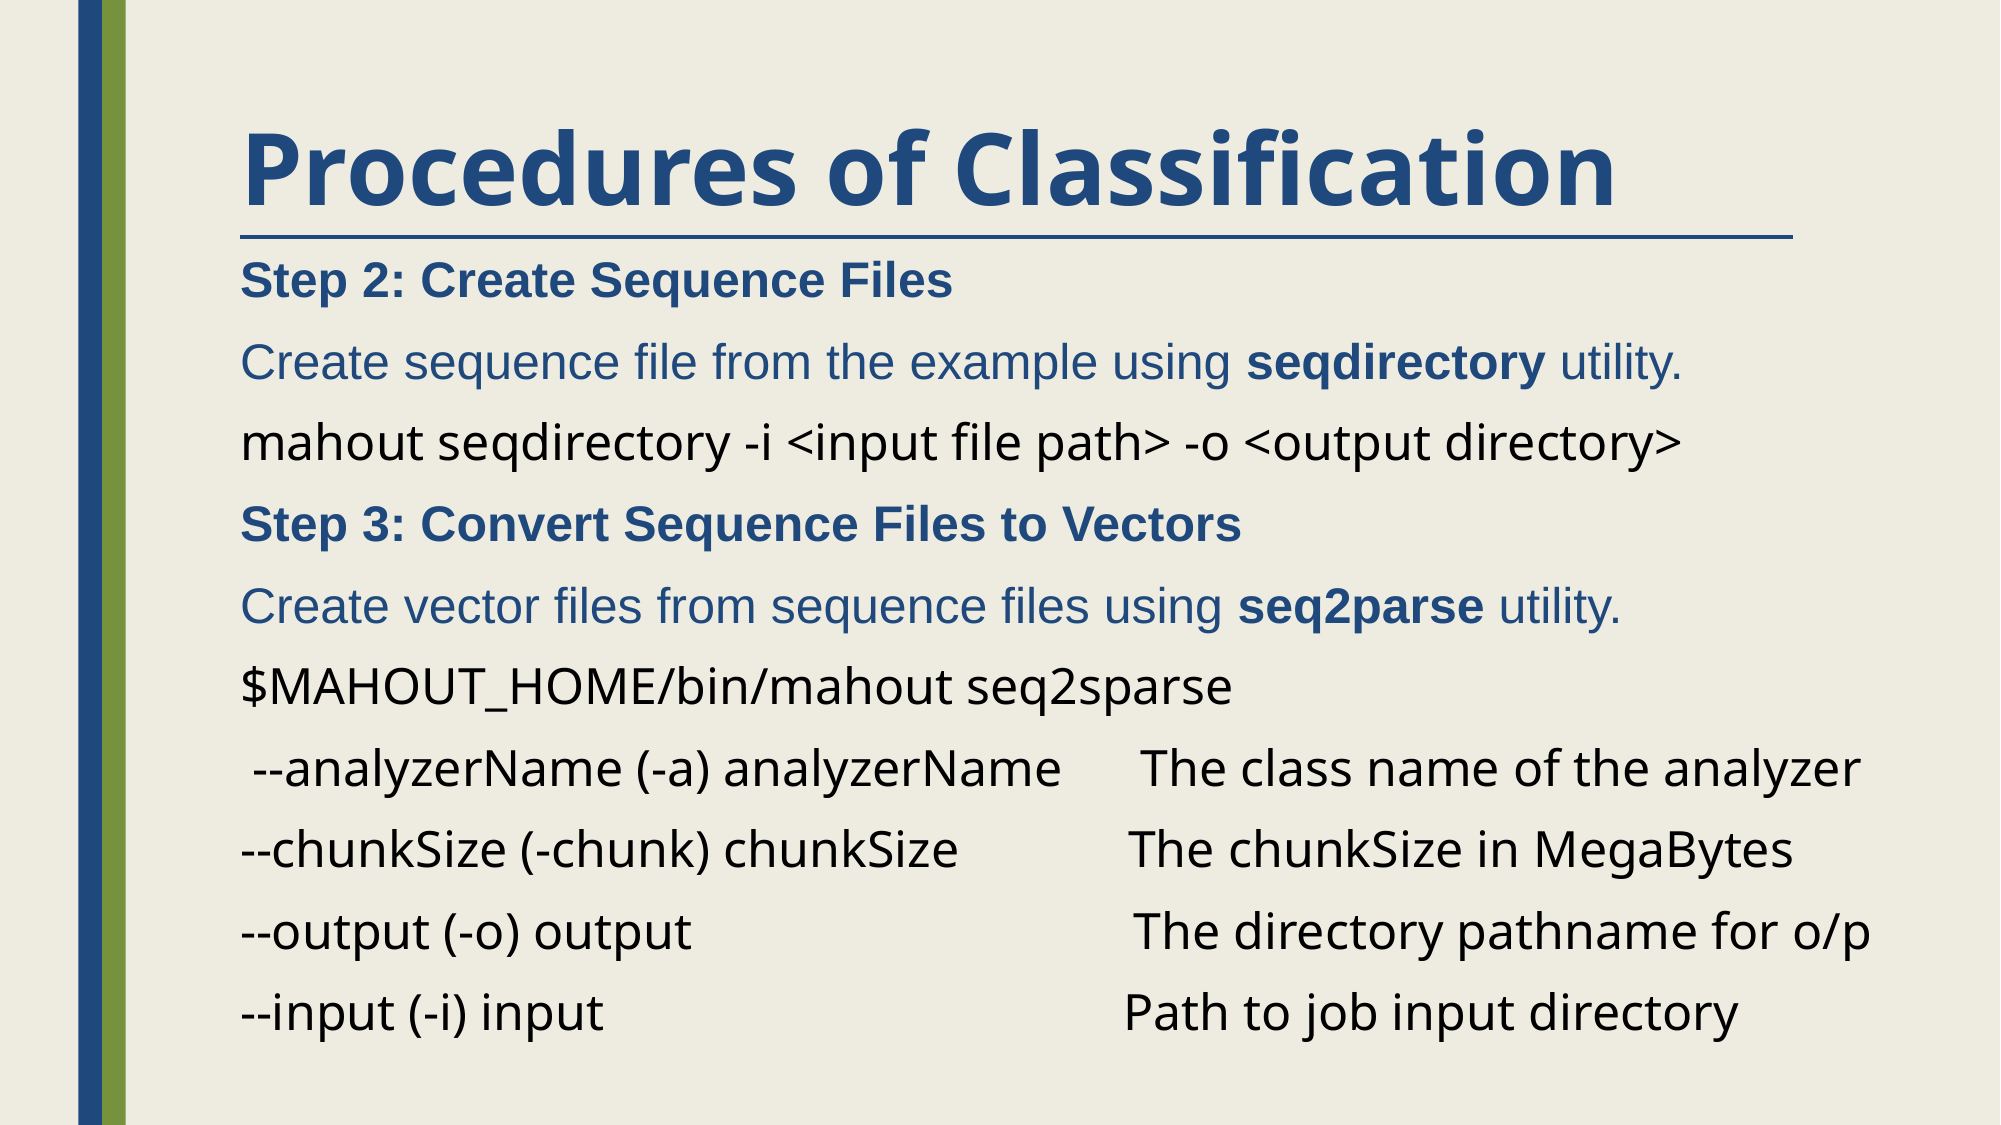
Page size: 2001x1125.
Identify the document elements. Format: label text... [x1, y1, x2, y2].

title Procedures of Classification [225, 112, 1800, 231]
list Step 2: Create Sequence Files Create sequence file from the example using seqdirectory utility. mahout seqdirectory -i <input file path> -o <output directory> Step 3: Convert Sequence Files to Vectors Create vector files from sequence files using seq2parse utility. $MAHOUT_HOME/bin/mahout seq2sparse --analyzerName (-a) analyzerName The class name of the analyzer --chunkSize (-chunk) chunkSize The chunkSize in MegaBytes --output (-o) output The directory pathname for o/p --input (-i) input Path to job input directory [225, 245, 2000, 1125]
